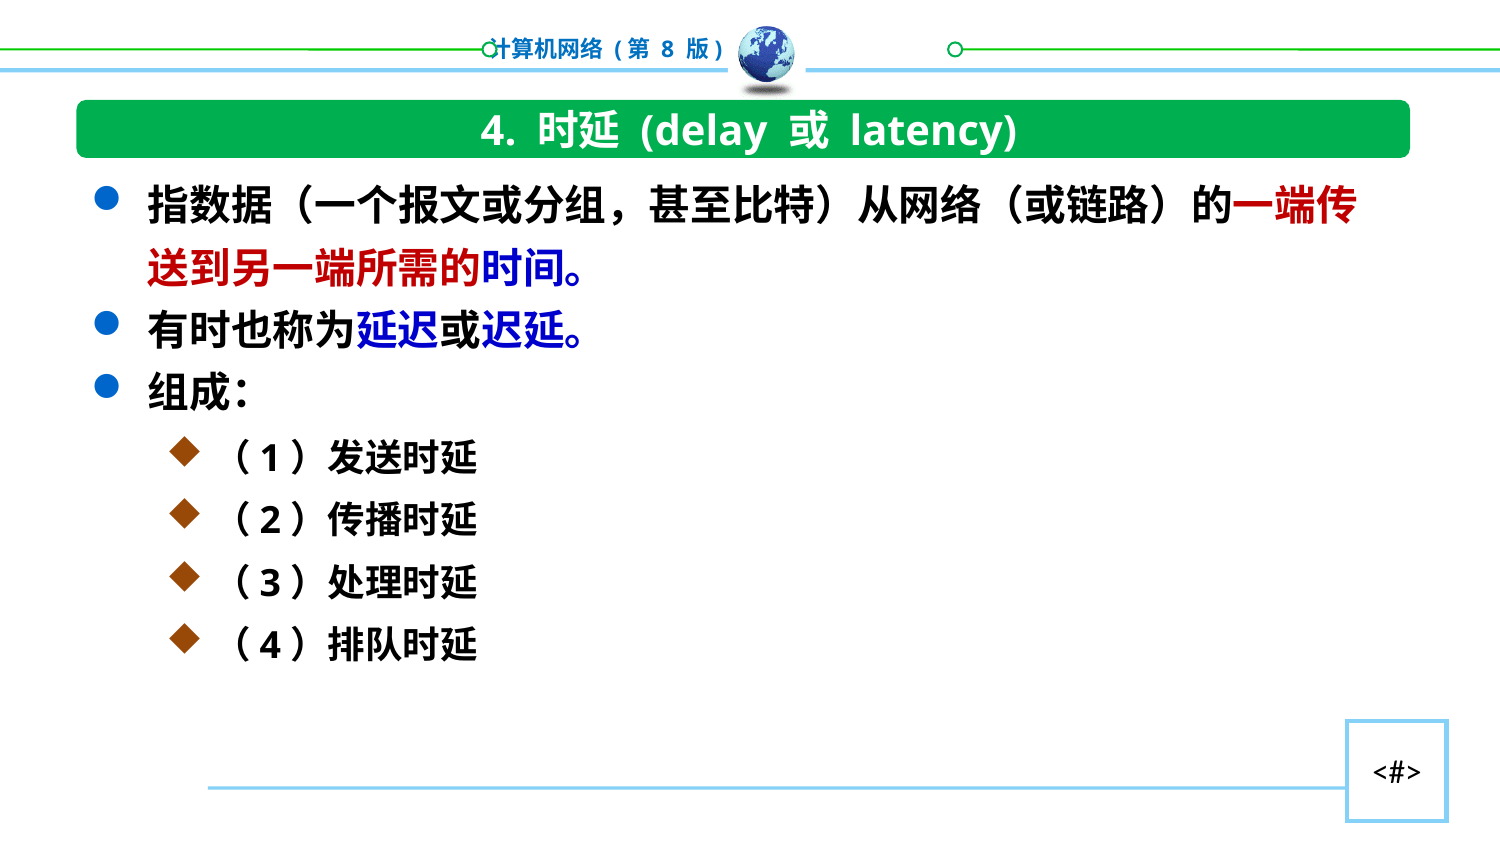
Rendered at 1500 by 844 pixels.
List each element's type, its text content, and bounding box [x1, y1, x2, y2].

list 指数据（一个报文或分组，甚至比特）从网络（或链路）的一端传送到另一端所需的时间。 有时也称为延迟或迟延。 组成： （1）发送时延 （2）传播时延 （3）处理时延 （4）排队时延 [76, 159, 1410, 716]
list 4. 时延 (delay 或 latency) [204, 99, 1293, 158]
picture [736, 24, 796, 99]
